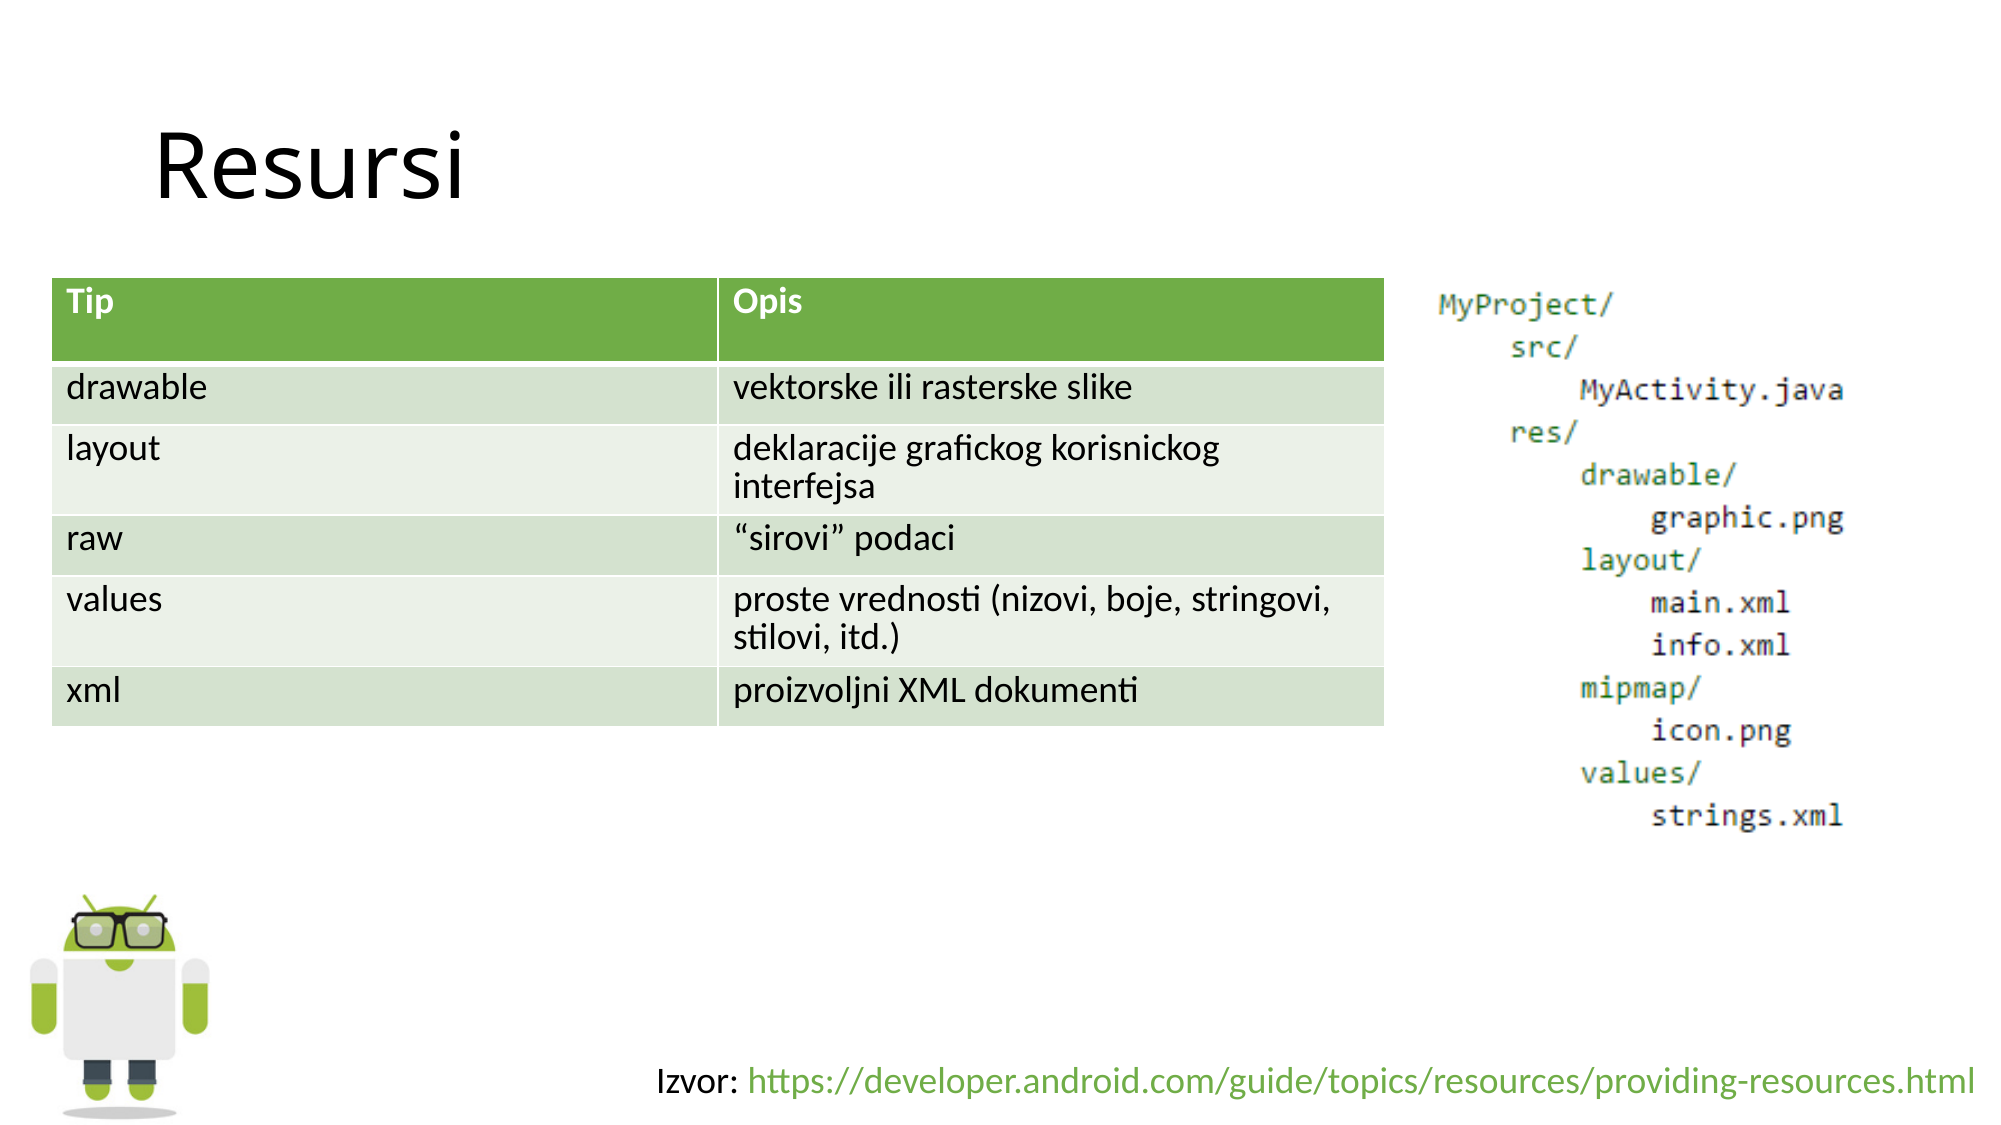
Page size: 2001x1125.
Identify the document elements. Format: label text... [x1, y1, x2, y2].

table_cell proste vrednosti (nizovi, boje, stringovi, stilovi, itd.) [719, 577, 1384, 666]
table_cell values [52, 577, 717, 666]
table_header Opis [719, 278, 1384, 361]
table_cell deklaracije grafickog korisnickog interfejsa [719, 426, 1384, 514]
table_cell drawable [52, 367, 717, 424]
text_box Izvor: https://developer.android.com/guide/topics/resources/providing-resources.html [641, 1048, 1992, 1108]
table_header Tip [52, 278, 717, 361]
table_cell vektorske ili rasterske slike [719, 367, 1384, 424]
picture [1404, 277, 2000, 862]
picture [0, 885, 240, 1125]
table_cell raw [52, 516, 717, 575]
title Resursi [137, 59, 1863, 278]
table_cell “sirovi” podaci [719, 516, 1384, 575]
table_cell layout [52, 426, 717, 514]
table_cell proizvoljni XML dokumenti [719, 667, 1384, 726]
table_cell xml [52, 667, 717, 726]
